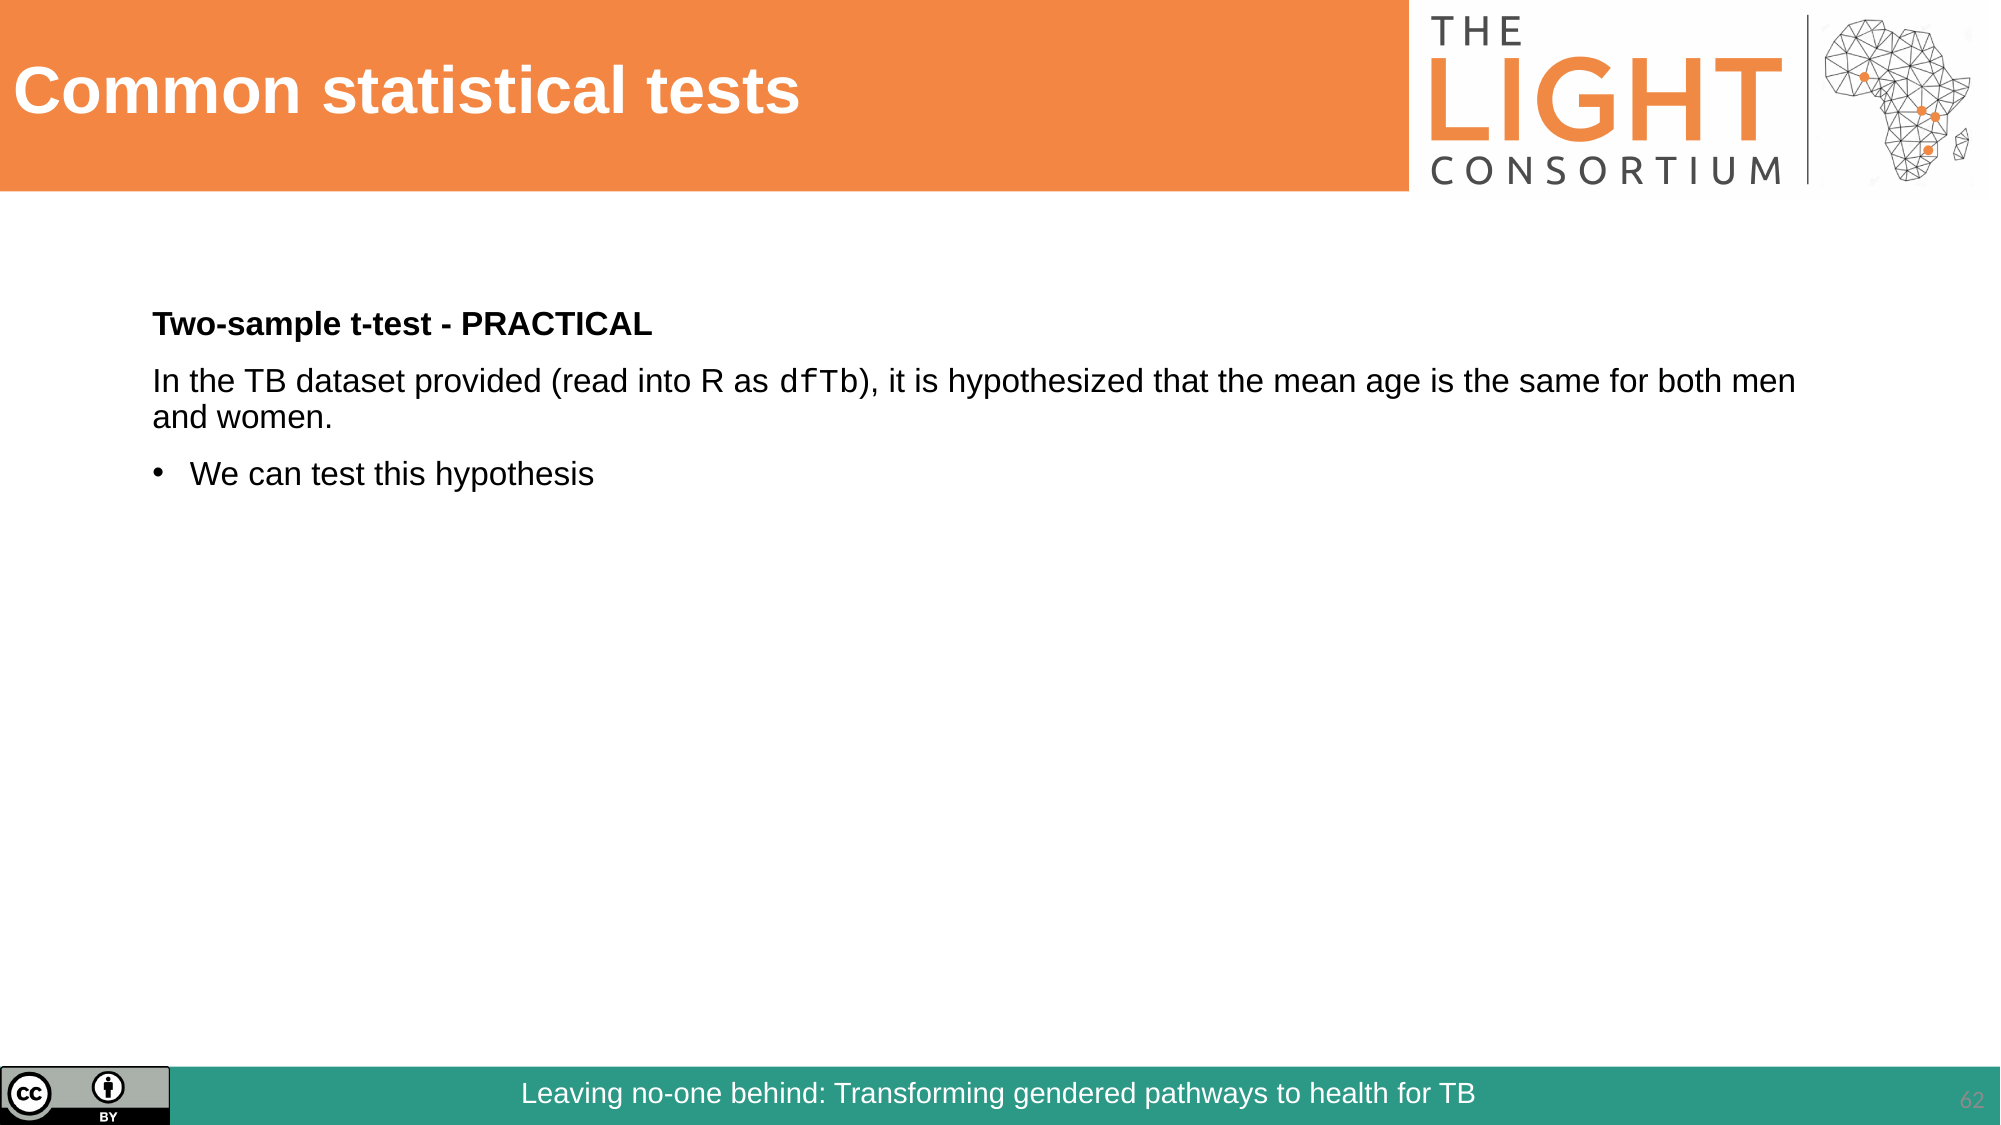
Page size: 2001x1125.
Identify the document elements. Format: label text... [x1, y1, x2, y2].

picture [0, 1066, 170, 1125]
title Common statistical tests [0, 0, 1410, 192]
picture [1409, 0, 1989, 201]
slide_number ‹#› [1550, 1073, 2000, 1125]
